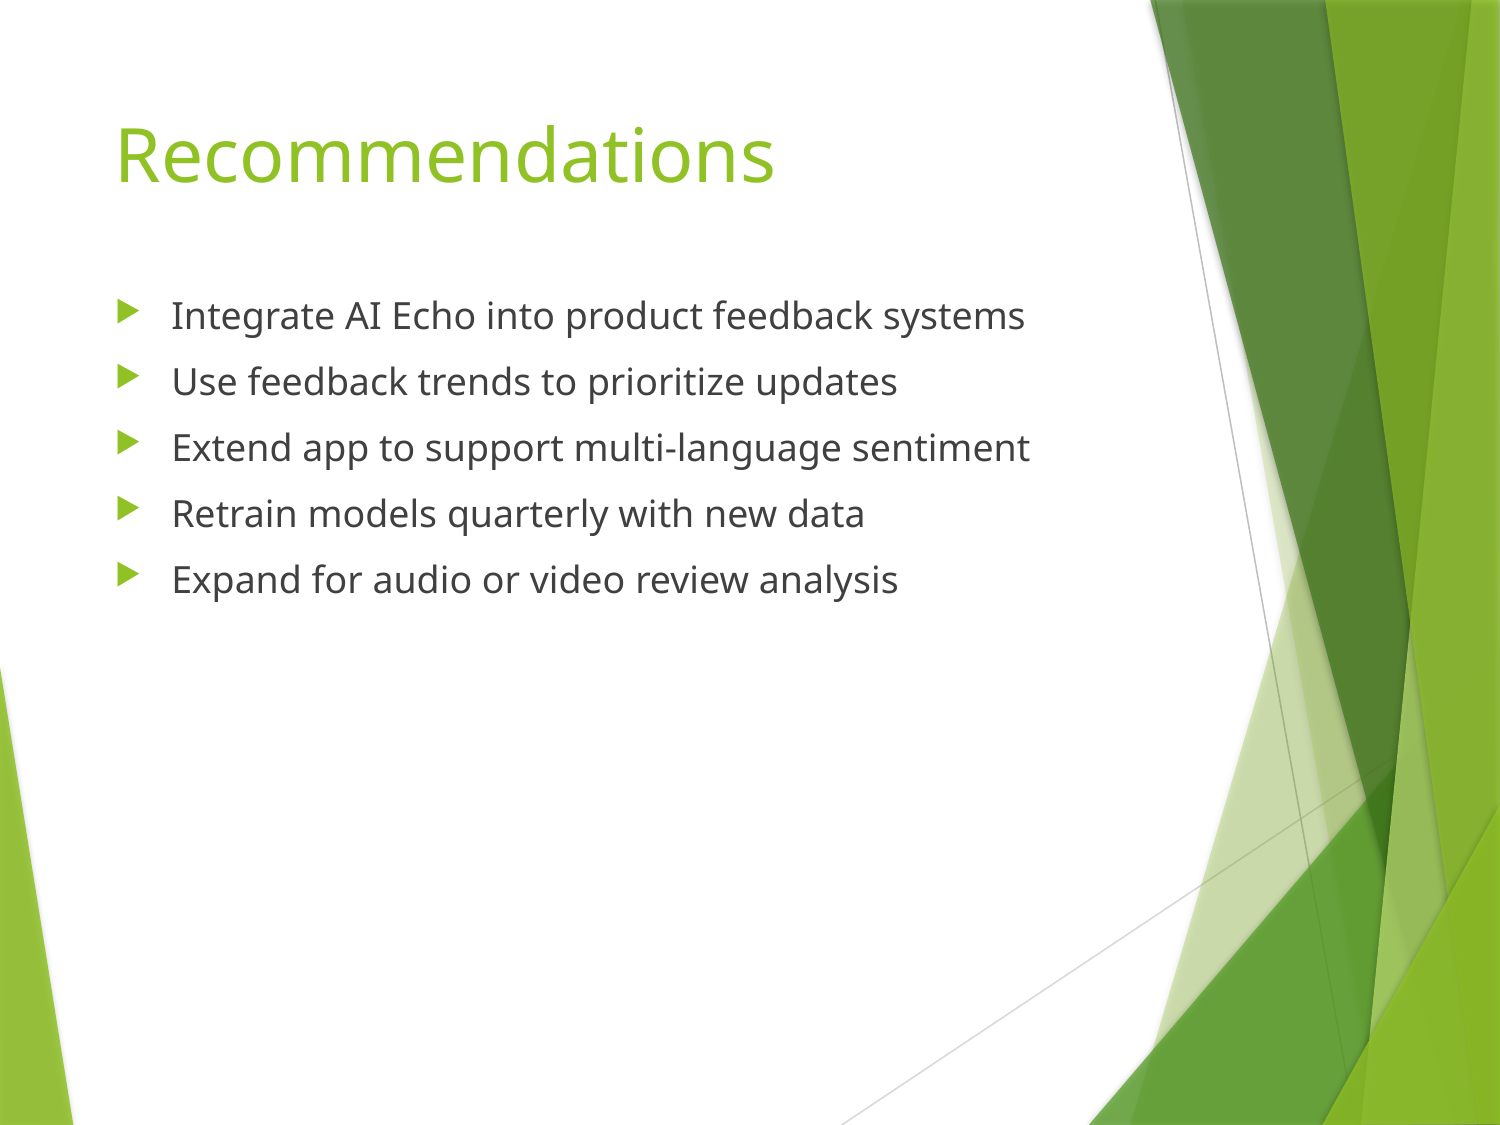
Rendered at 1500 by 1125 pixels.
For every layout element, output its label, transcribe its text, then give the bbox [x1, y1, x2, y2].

title Recommendations [99, 99, 1142, 285]
list Integrate AI Echo into product feedback systems Use feedback trends to prioritize updates Extend app to support multi-language sentiment Retrain models quarterly with new data Expand for audio or video review analysis [99, 285, 1142, 922]
